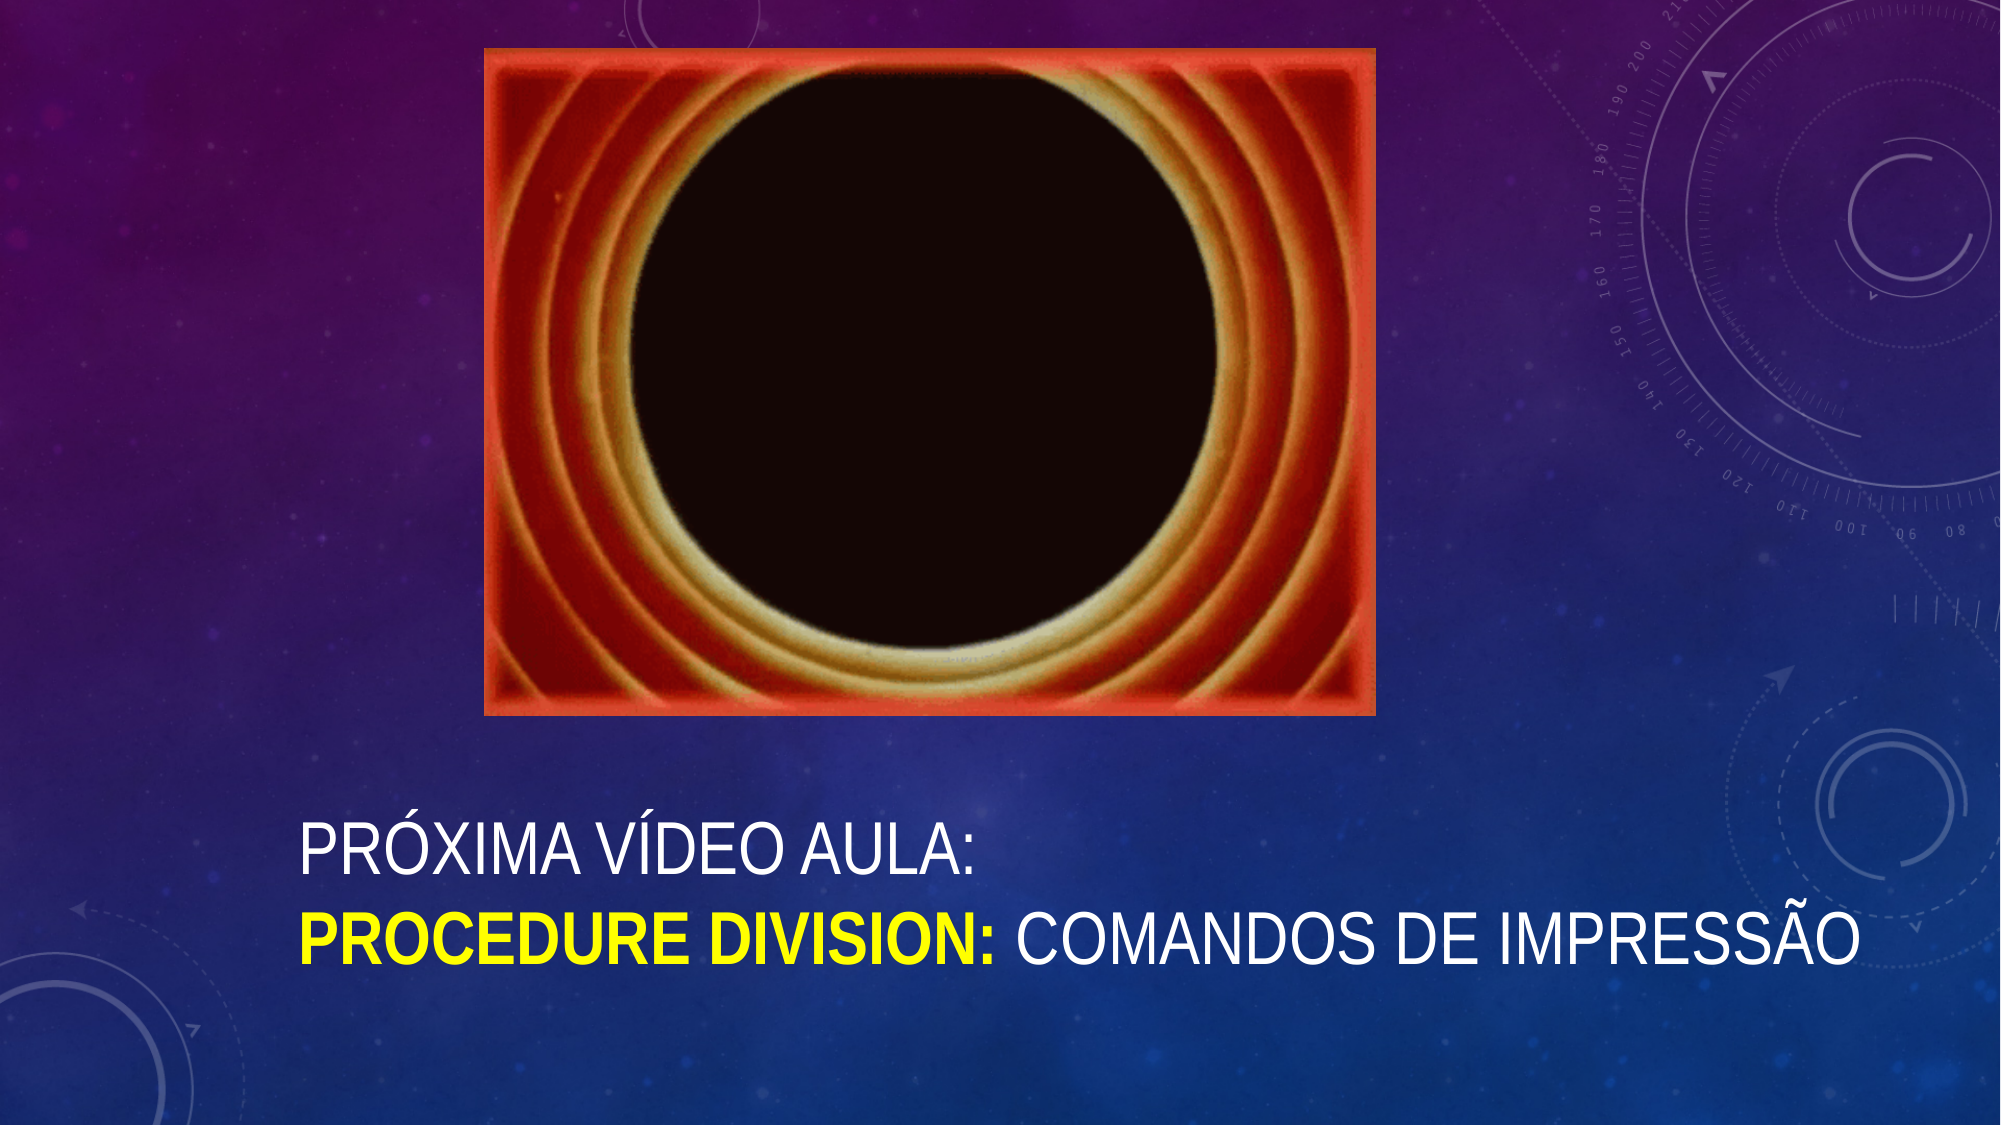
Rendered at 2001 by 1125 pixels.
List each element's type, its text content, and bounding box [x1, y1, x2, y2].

text_box PRÓXIMA VÍDEO AULA: PROCEDURE DIVISION: COMANDOS DE IMPRESSÃO [283, 792, 1890, 987]
picture [0, 0, 2001, 1125]
